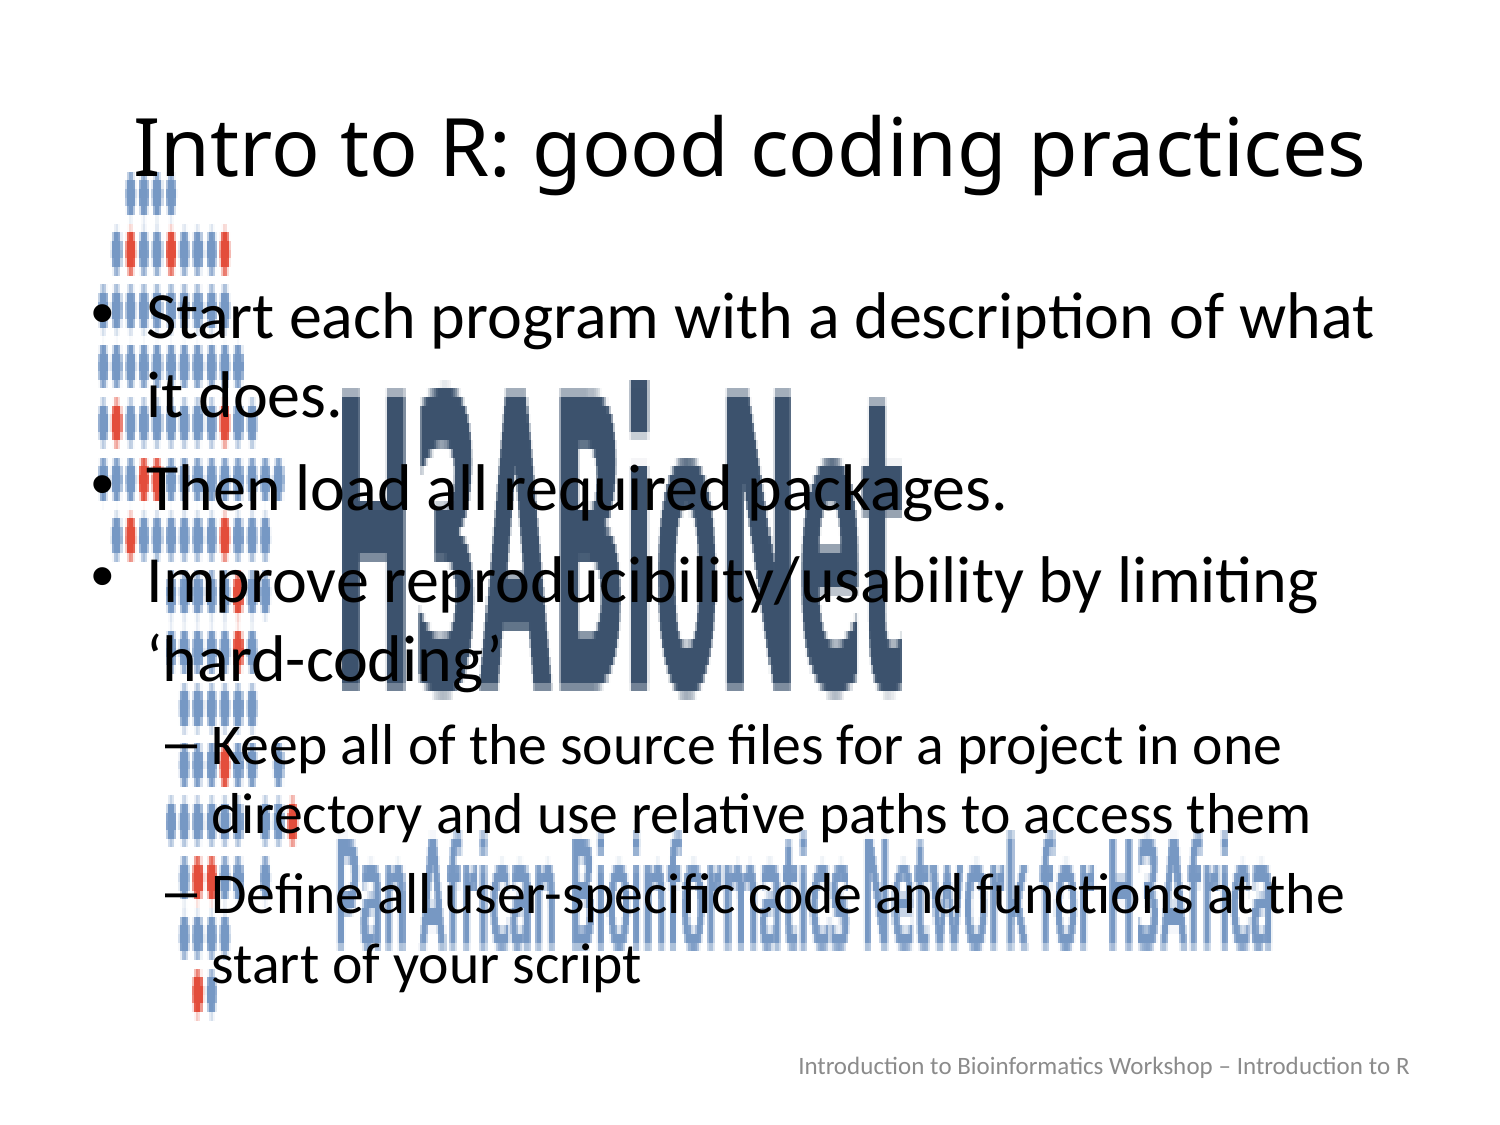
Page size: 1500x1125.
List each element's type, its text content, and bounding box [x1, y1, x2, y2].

title Intro to R: good coding practices [75, 50, 1426, 238]
list Start each program with a description of what it does. Then load all required packages. Improve reproducibility/usability by limiting ‘hard-coding’ Keep all of the source files for a project in one directory and use relative paths to access them Define all user-specific code and functions at the start of your script [75, 265, 1426, 1008]
footer Introduction to Bioinformatics Workshop – Introduction to R [655, 1035, 1426, 1095]
